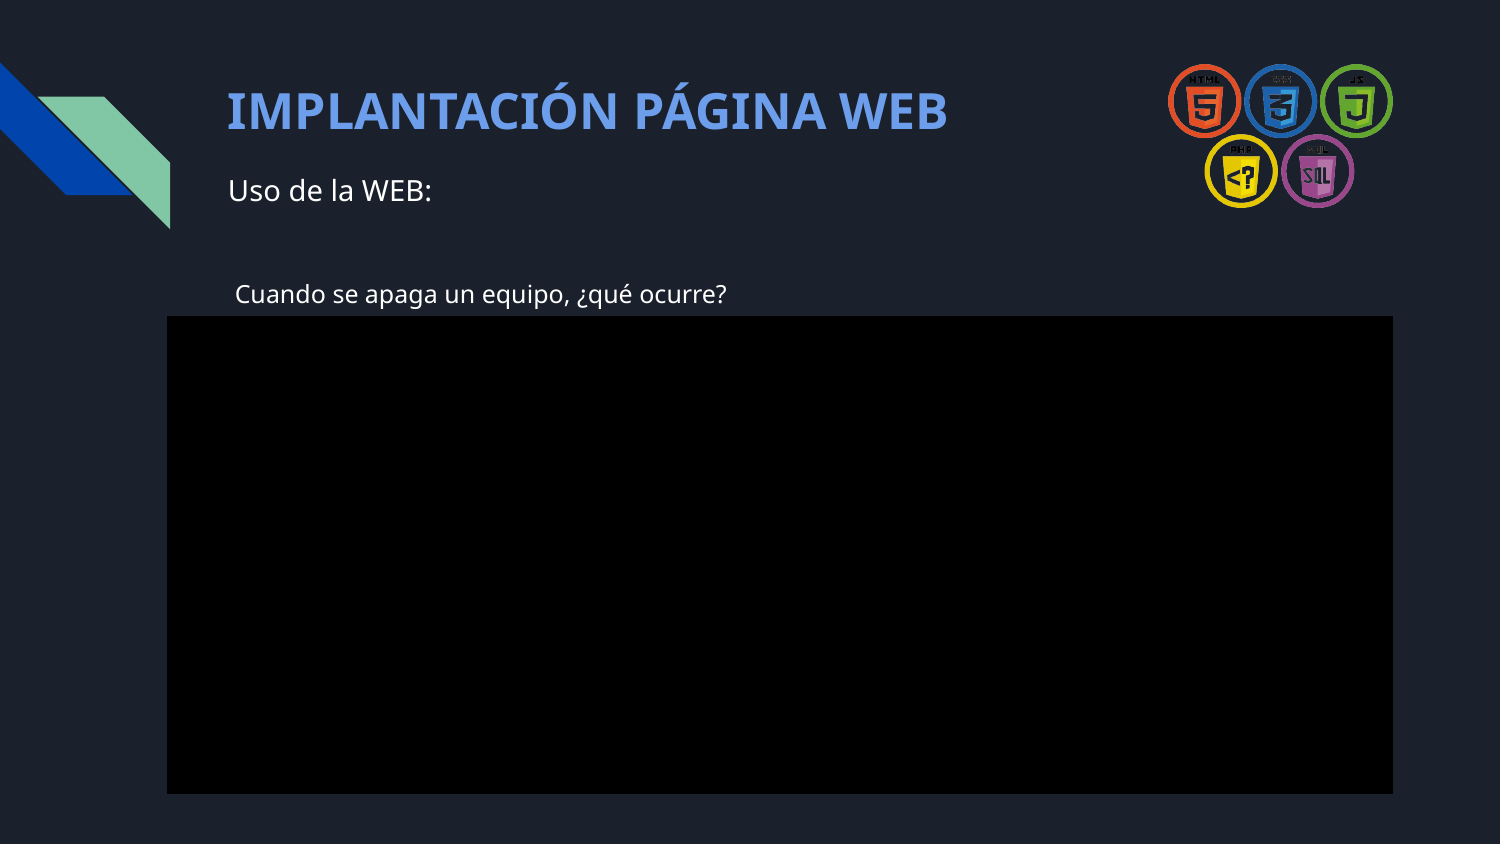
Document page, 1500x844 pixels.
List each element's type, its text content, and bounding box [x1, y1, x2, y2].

picture [166, 315, 1393, 794]
picture [1168, 64, 1393, 208]
list Cuando se apaga un equipo, ¿qué ocurre? [212, 257, 1368, 314]
text_box Uso de la WEB: [212, 157, 811, 223]
title IMPLANTACIÓN PÁGINA WEB [212, 64, 1167, 215]
